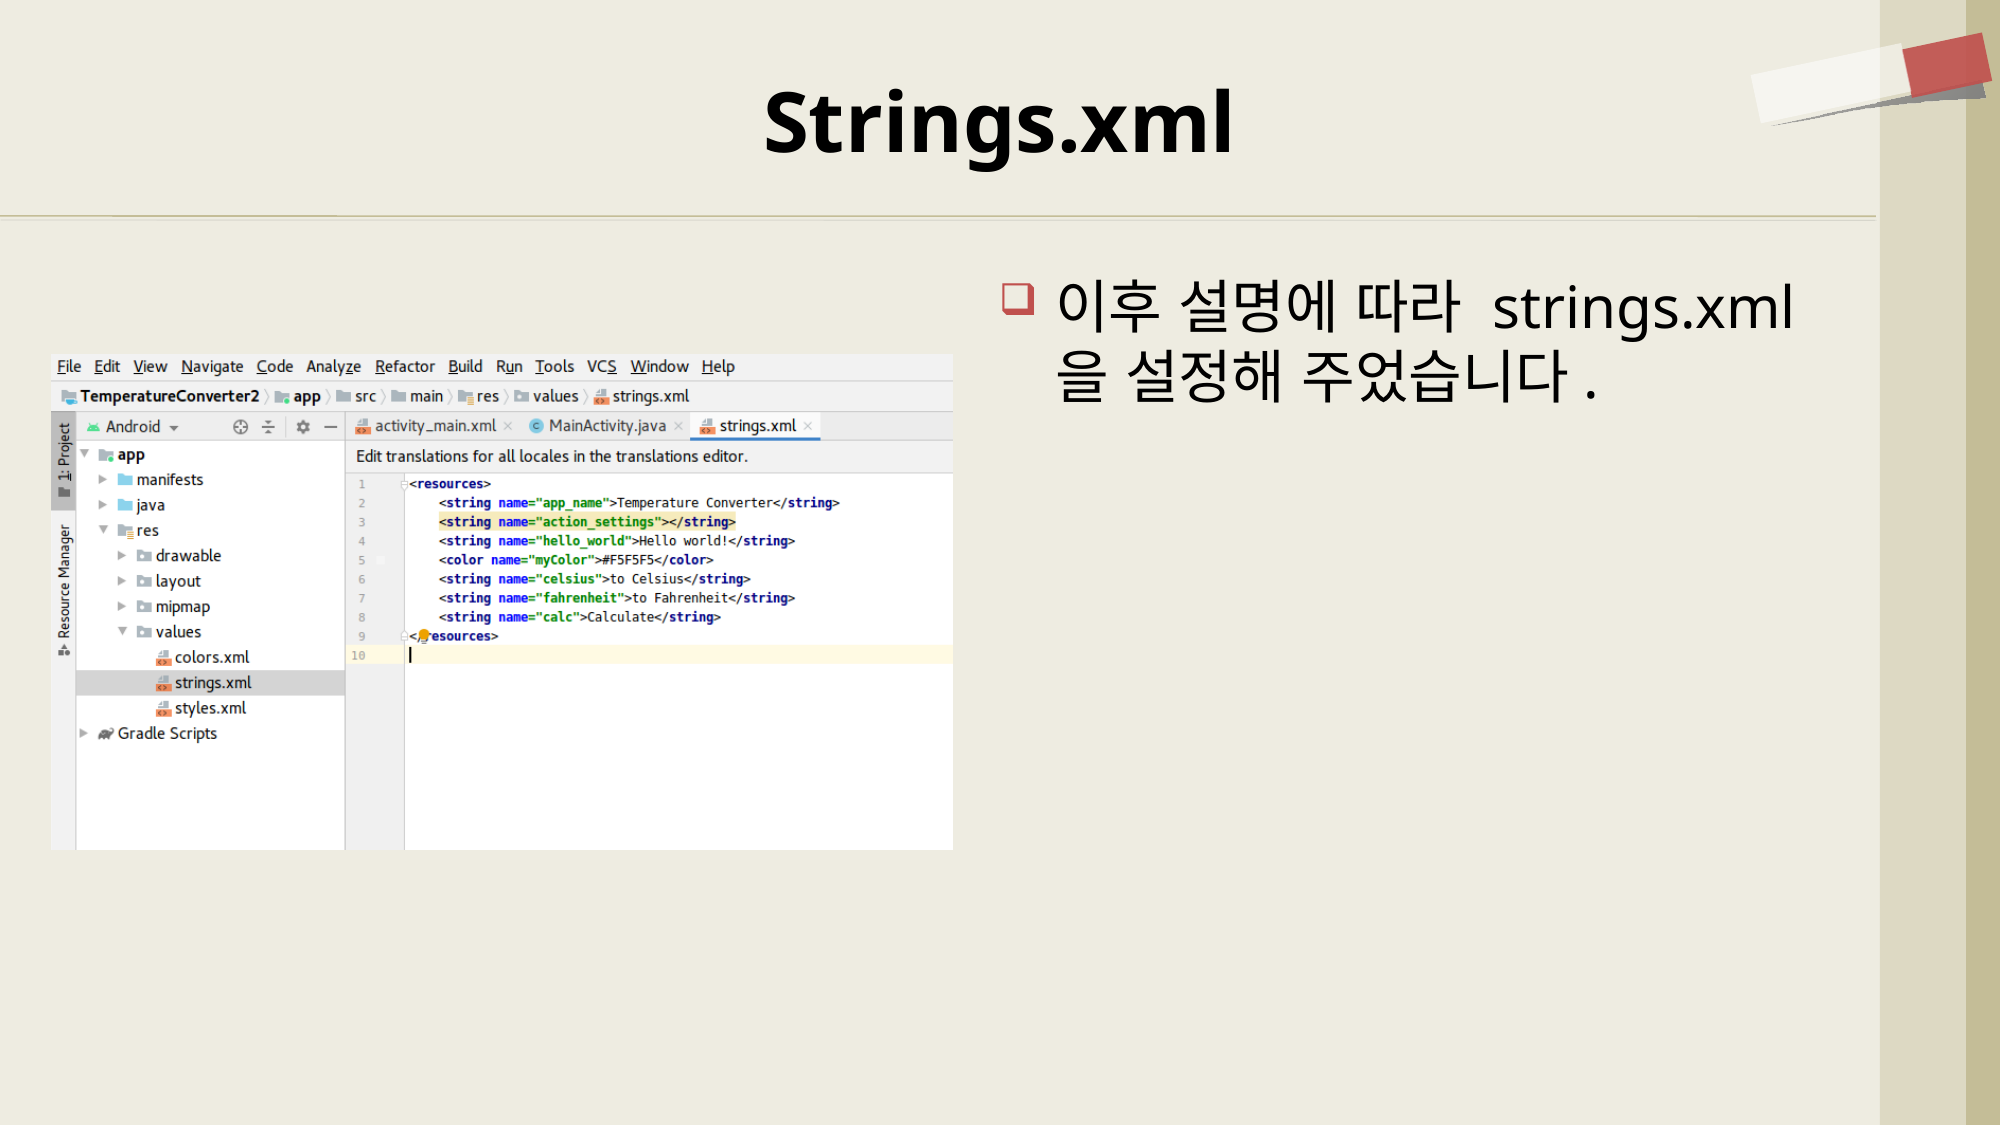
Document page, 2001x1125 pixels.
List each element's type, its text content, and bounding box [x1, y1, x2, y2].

title Strings.xml [99, 24, 1900, 213]
list 이후 설명에 따라 strings.xml을 설정해 주었습니다. [983, 262, 1828, 1005]
picture [51, 354, 953, 851]
